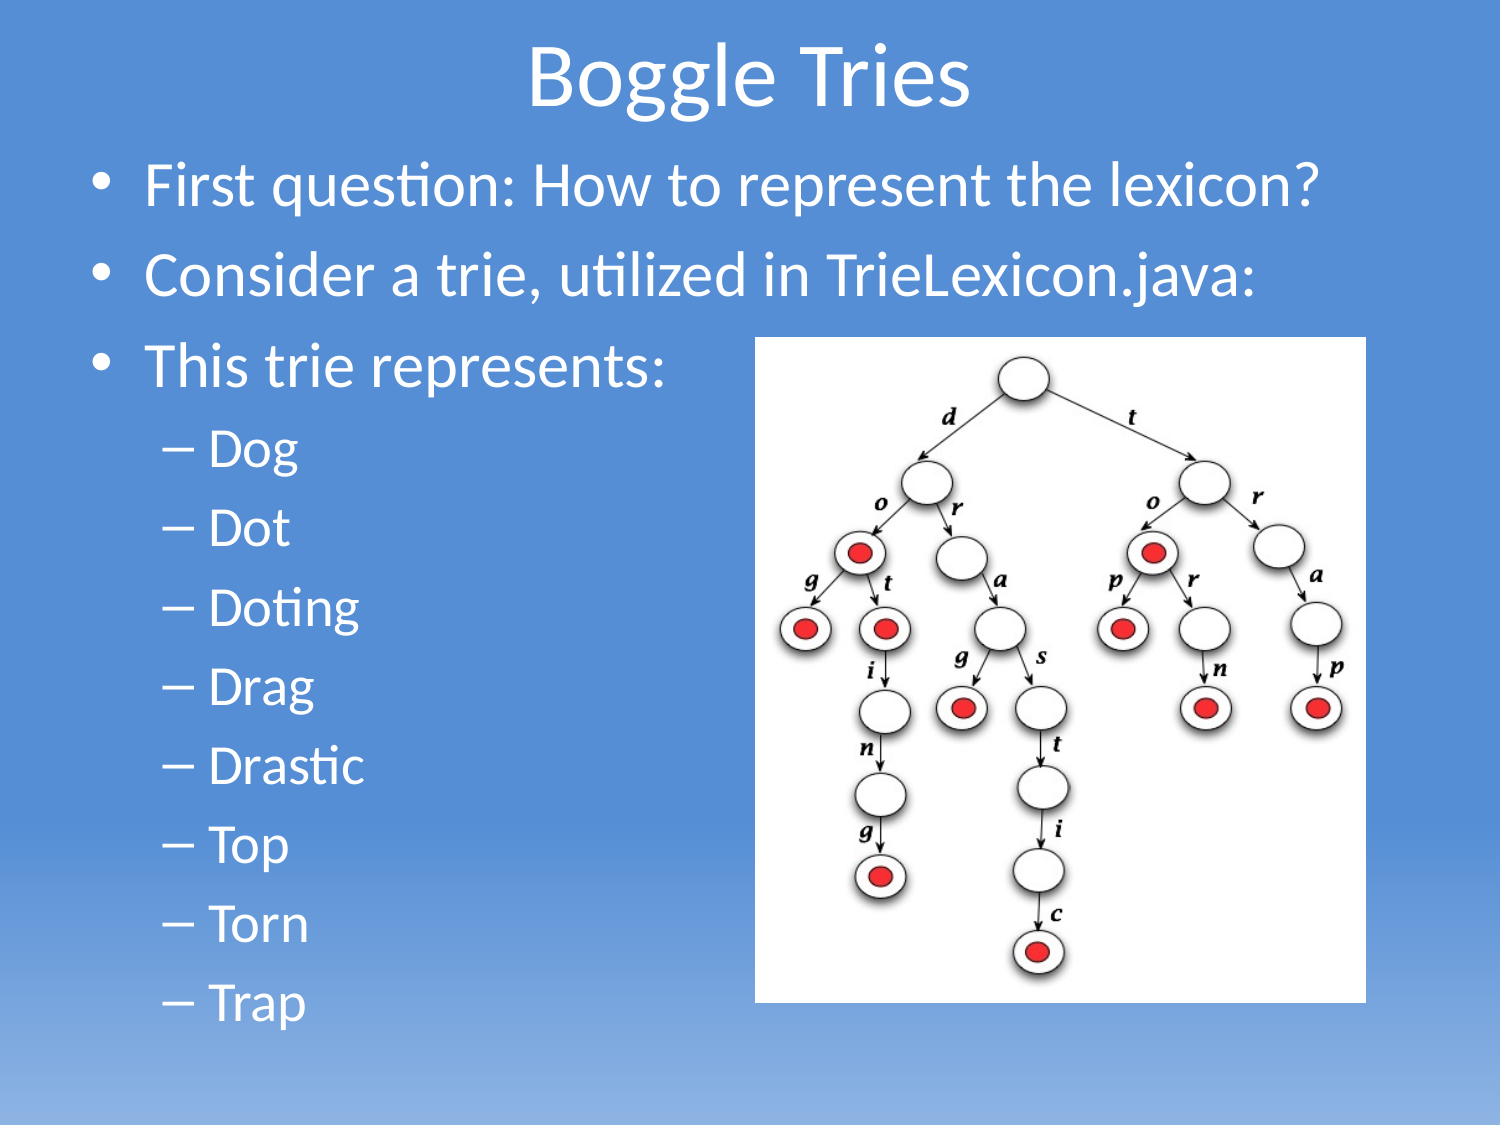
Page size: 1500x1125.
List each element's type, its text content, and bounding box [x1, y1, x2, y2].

list First question: How to represent the lexicon? Consider a trie, utilized in TrieLexicon.java: This trie represents: Dog Dot Doting Drag Drastic Top Torn Trap [75, 133, 1425, 1043]
picture [754, 337, 1366, 1004]
title Boggle Tries [75, 6, 1425, 133]
